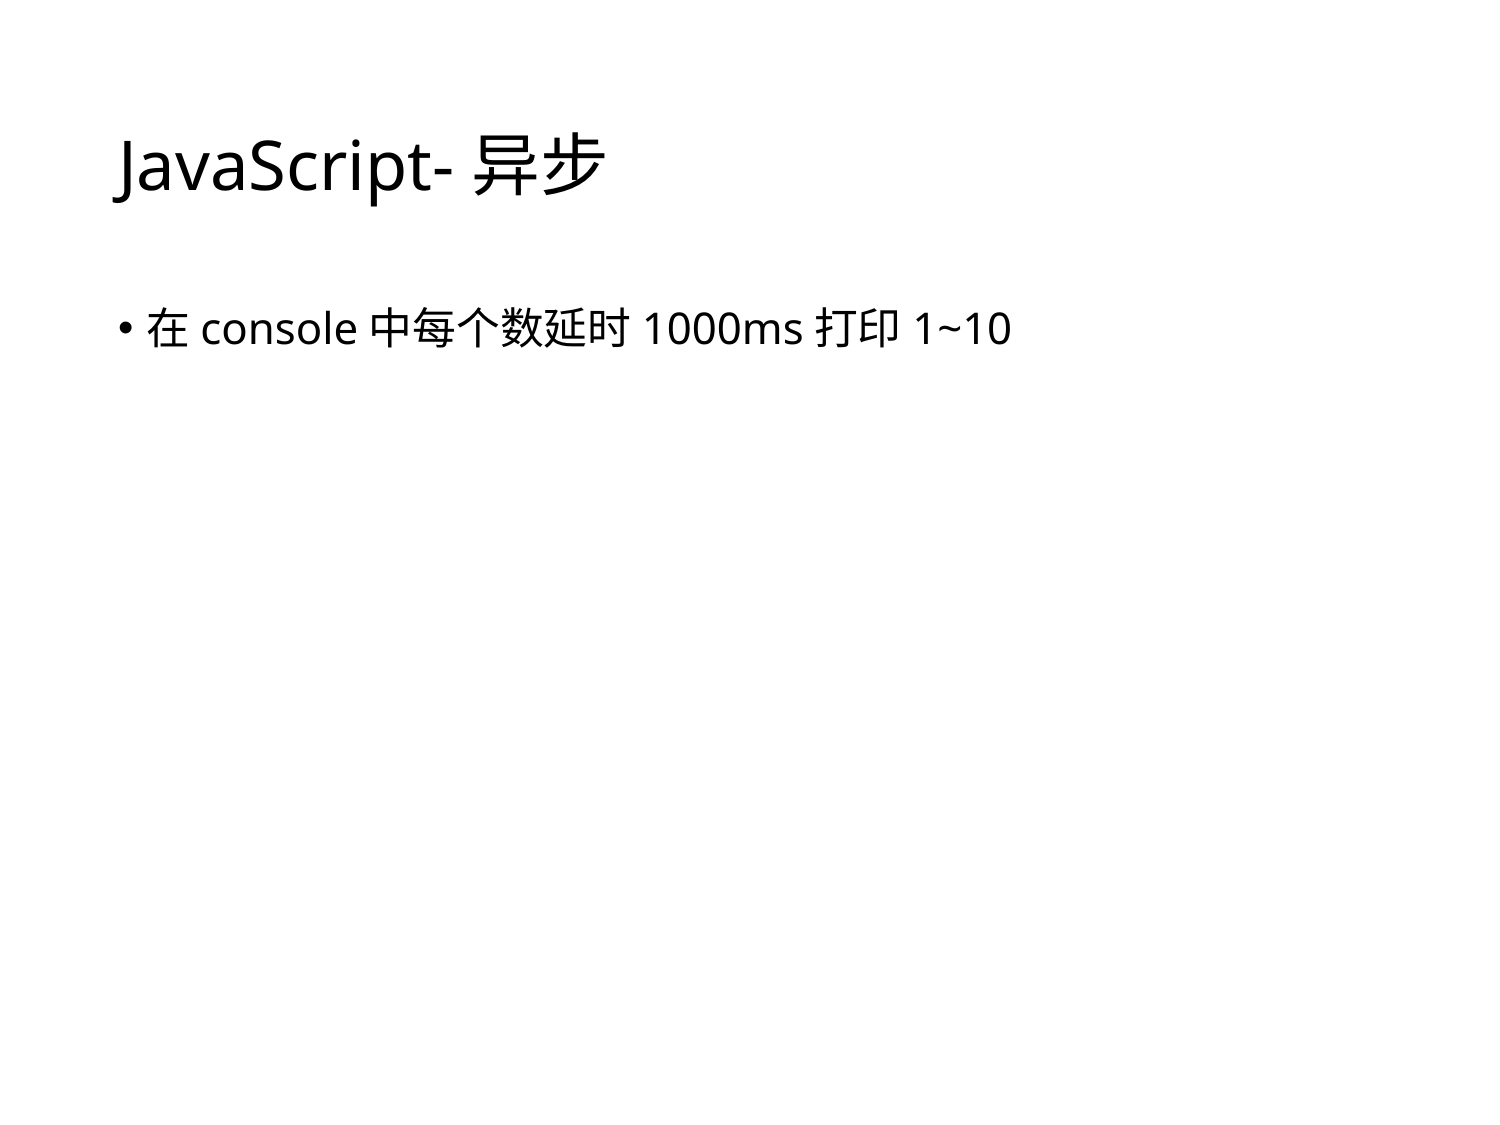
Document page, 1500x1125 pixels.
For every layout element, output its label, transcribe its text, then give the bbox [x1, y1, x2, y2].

list 在console中每个数延时1000ms打印1~10 [103, 299, 1397, 1014]
title JavaScript-异步 [103, 59, 1397, 278]
